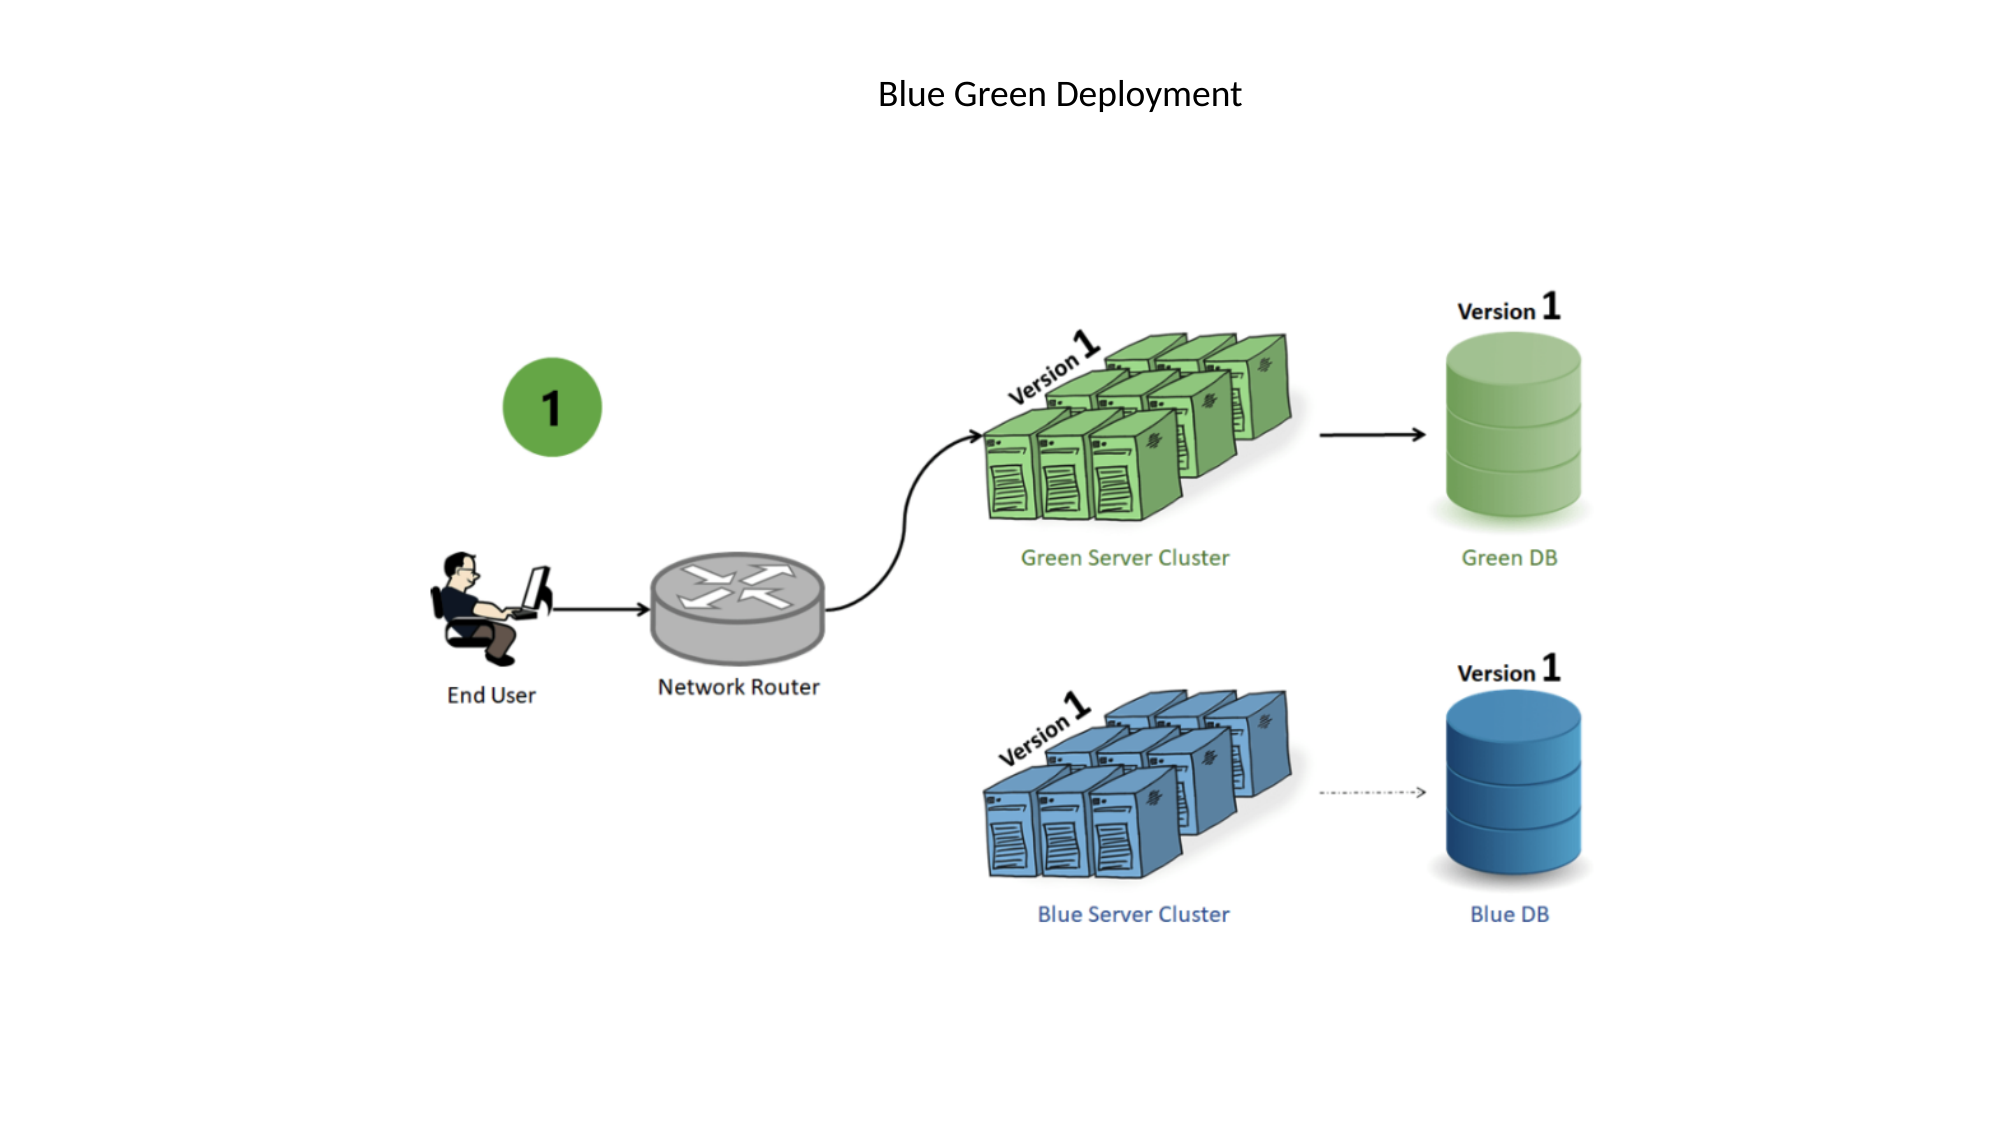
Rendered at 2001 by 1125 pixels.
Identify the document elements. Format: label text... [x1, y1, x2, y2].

text_box Blue Green Deployment [863, 61, 1259, 122]
picture [395, 262, 1604, 954]
